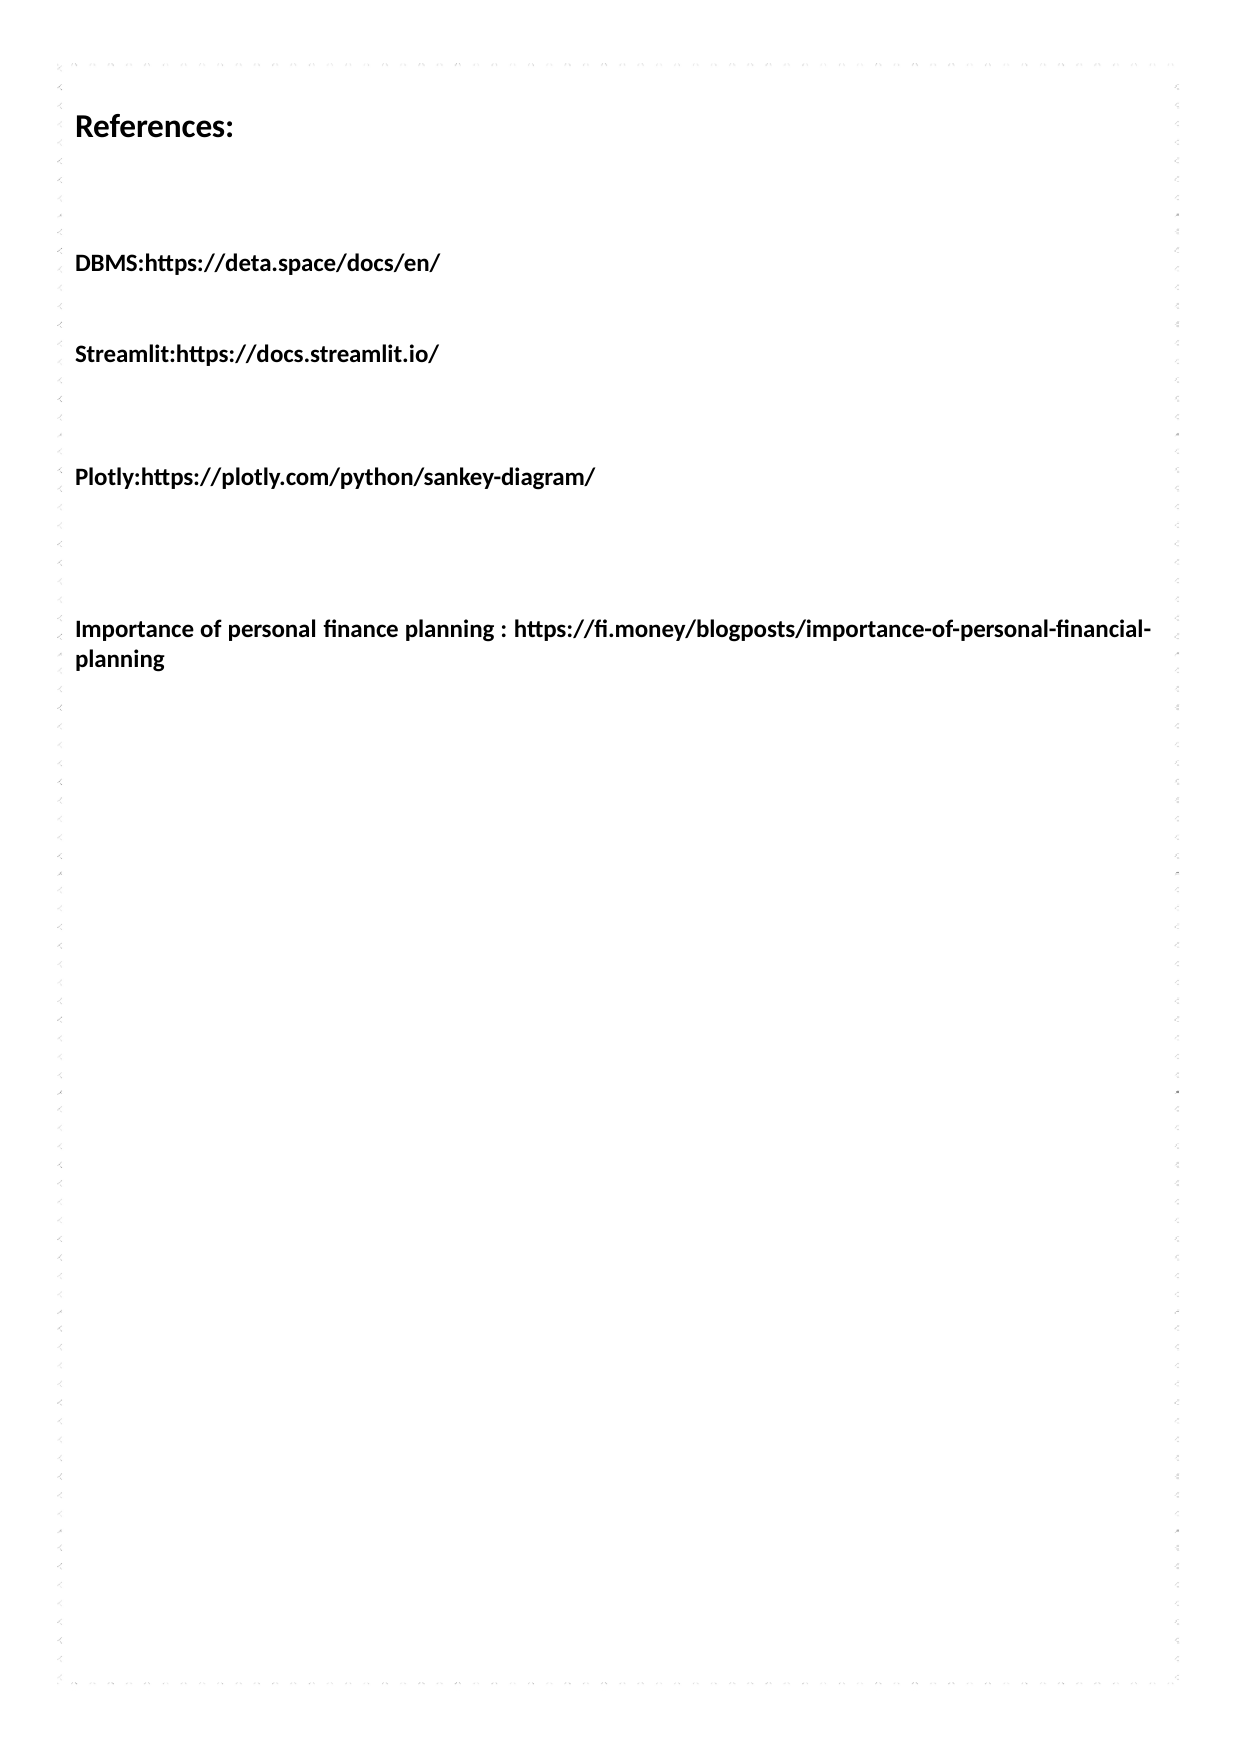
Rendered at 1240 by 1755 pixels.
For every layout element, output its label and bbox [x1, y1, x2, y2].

text_box [57, 63, 1183, 1691]
